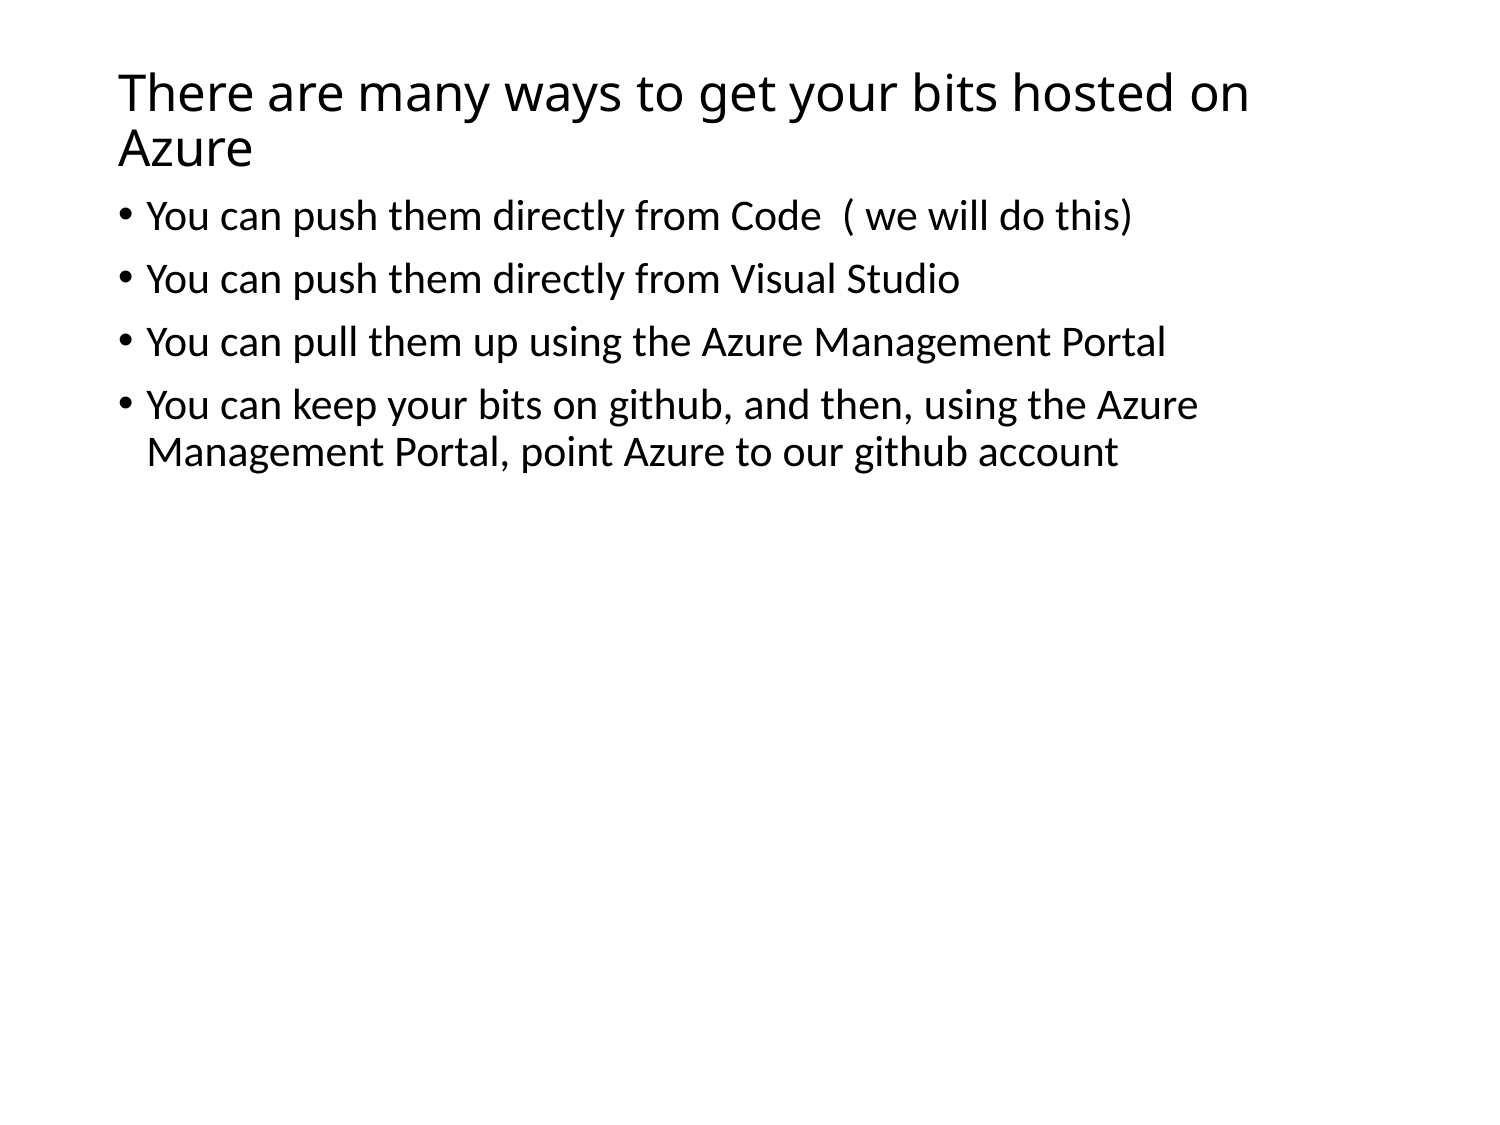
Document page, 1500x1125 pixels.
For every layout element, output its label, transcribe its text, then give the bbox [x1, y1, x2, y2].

list You can push them directly from Code ( we will do this) You can push them directly from Visual Studio You can pull them up using the Azure Management Portal You can keep your bits on github, and then, using the Azure Management Portal, point Azure to our github account [103, 185, 1397, 1069]
title There are many ways to get your bits hosted on Azure [103, 59, 1397, 185]
